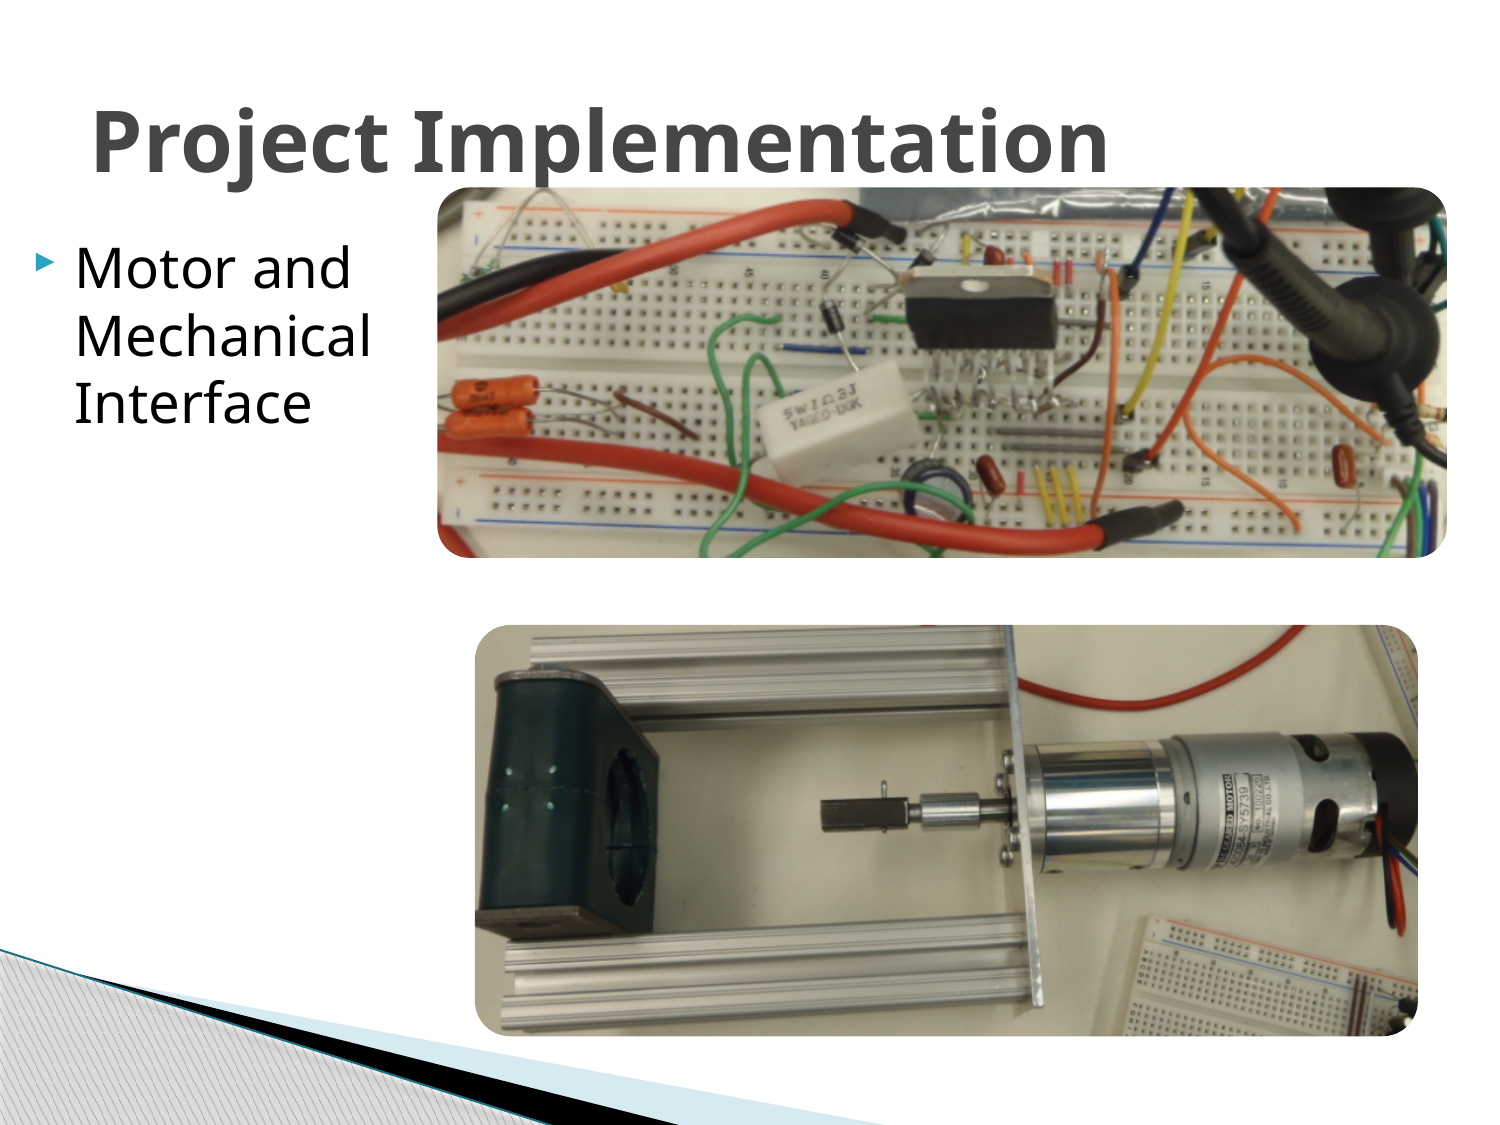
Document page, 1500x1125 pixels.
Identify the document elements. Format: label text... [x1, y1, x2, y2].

title Project Implementation [75, 45, 1425, 224]
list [474, 624, 1419, 1037]
text_box Motor and Mechanical Interface [0, 224, 438, 968]
picture [437, 187, 1447, 559]
